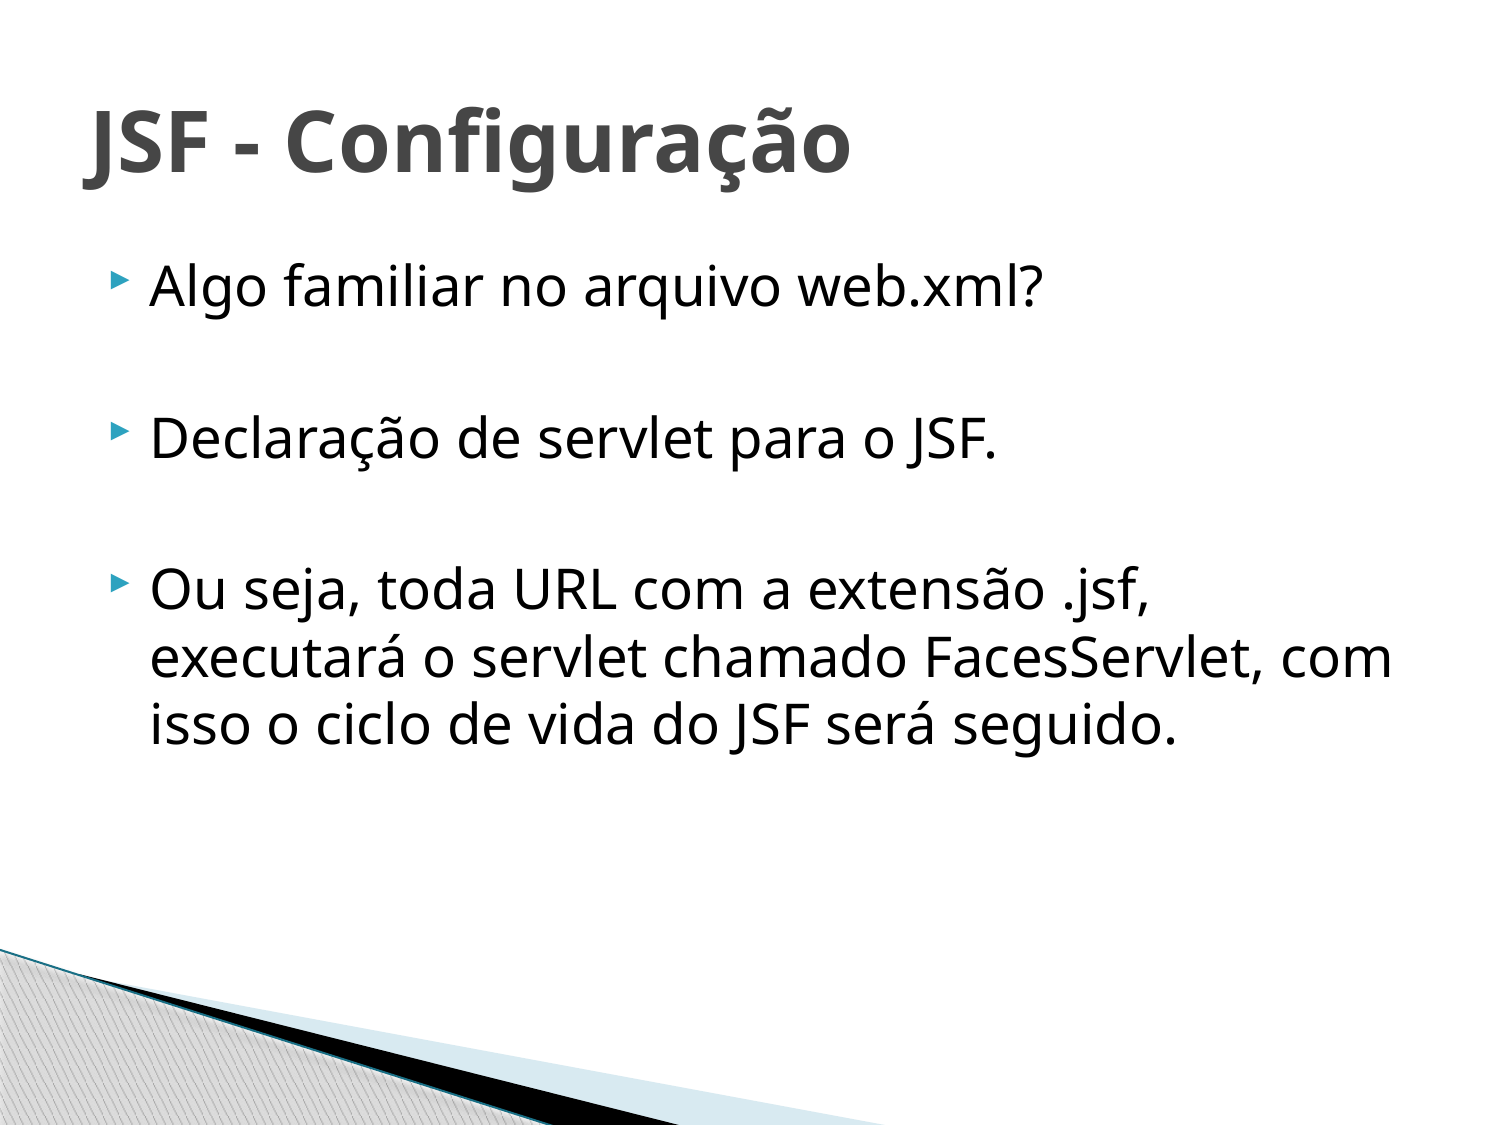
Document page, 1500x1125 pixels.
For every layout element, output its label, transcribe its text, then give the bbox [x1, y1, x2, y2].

list Algo familiar no arquivo web.xml? Declaração de servlet para o JSF. Ou seja, toda URL com a extensão .jsf, executará o servlet chamado FacesServlet, com isso o ciclo de vida do JSF será seguido. [75, 243, 1425, 986]
title JSF - Configuração [75, 45, 1425, 233]
